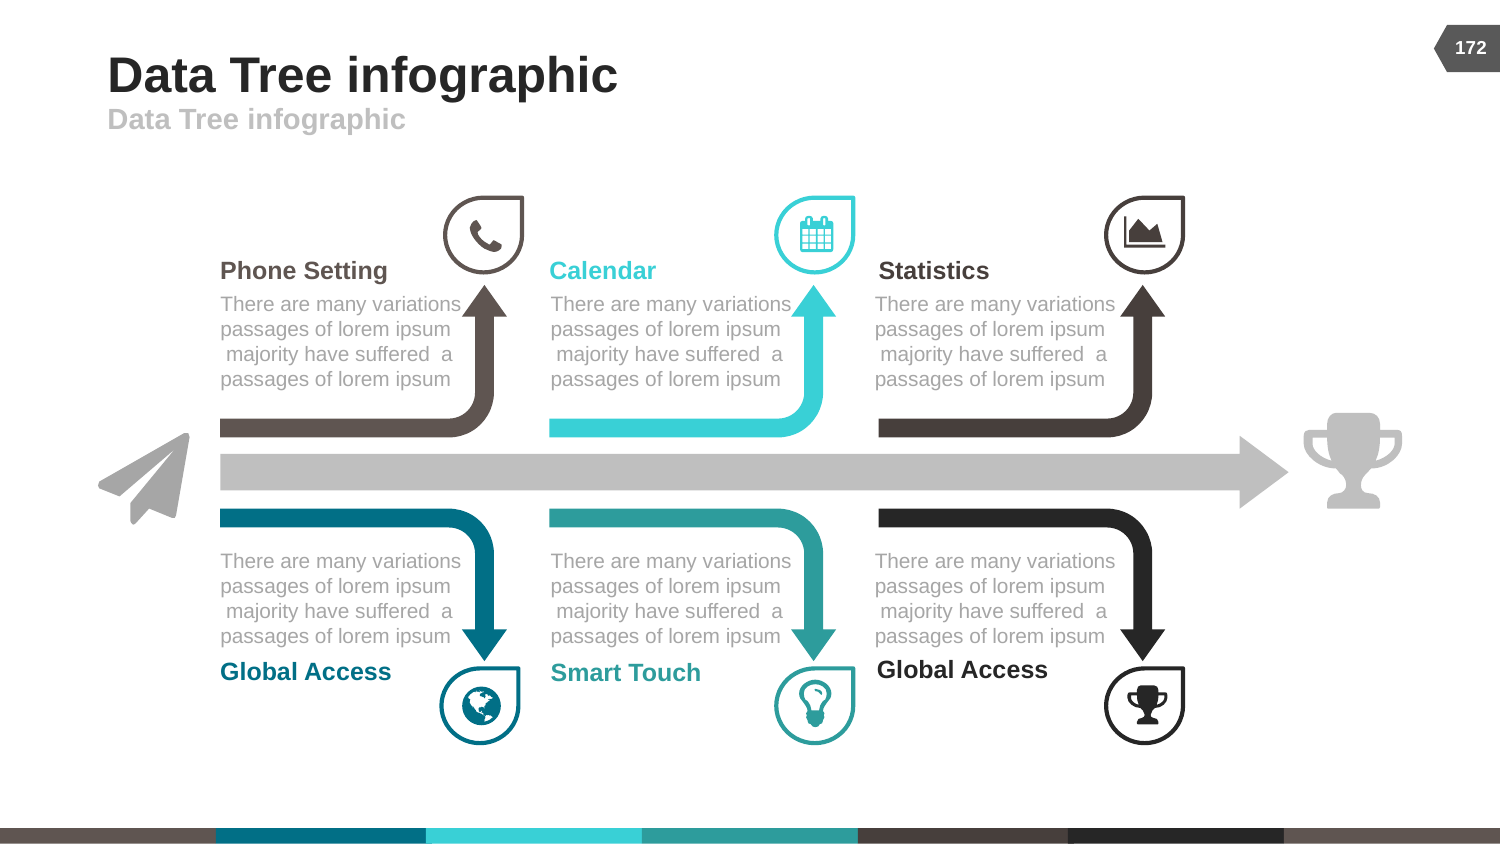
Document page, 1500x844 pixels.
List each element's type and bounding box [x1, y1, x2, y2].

text_box [874, 506, 1168, 664]
text_box [218, 282, 509, 440]
text_box [547, 282, 838, 440]
text_box [547, 506, 838, 664]
text_box [1105, 197, 1184, 273]
text_box [878, 254, 1025, 285]
text_box [218, 433, 1291, 511]
text_box [444, 197, 523, 273]
text_box [549, 254, 693, 285]
text_box [220, 655, 400, 686]
text_box [1105, 668, 1184, 744]
text_box [550, 656, 721, 687]
text_box [874, 282, 1168, 440]
title [107, 43, 1033, 102]
text_box [776, 668, 854, 744]
list [107, 101, 783, 135]
text_box [220, 254, 389, 285]
text_box [441, 668, 519, 744]
text_box [1303, 412, 1403, 509]
slide_number [1439, 24, 1500, 70]
text_box [97, 433, 190, 525]
text_box [218, 506, 509, 664]
text_box [876, 653, 1057, 684]
text_box [776, 197, 854, 273]
